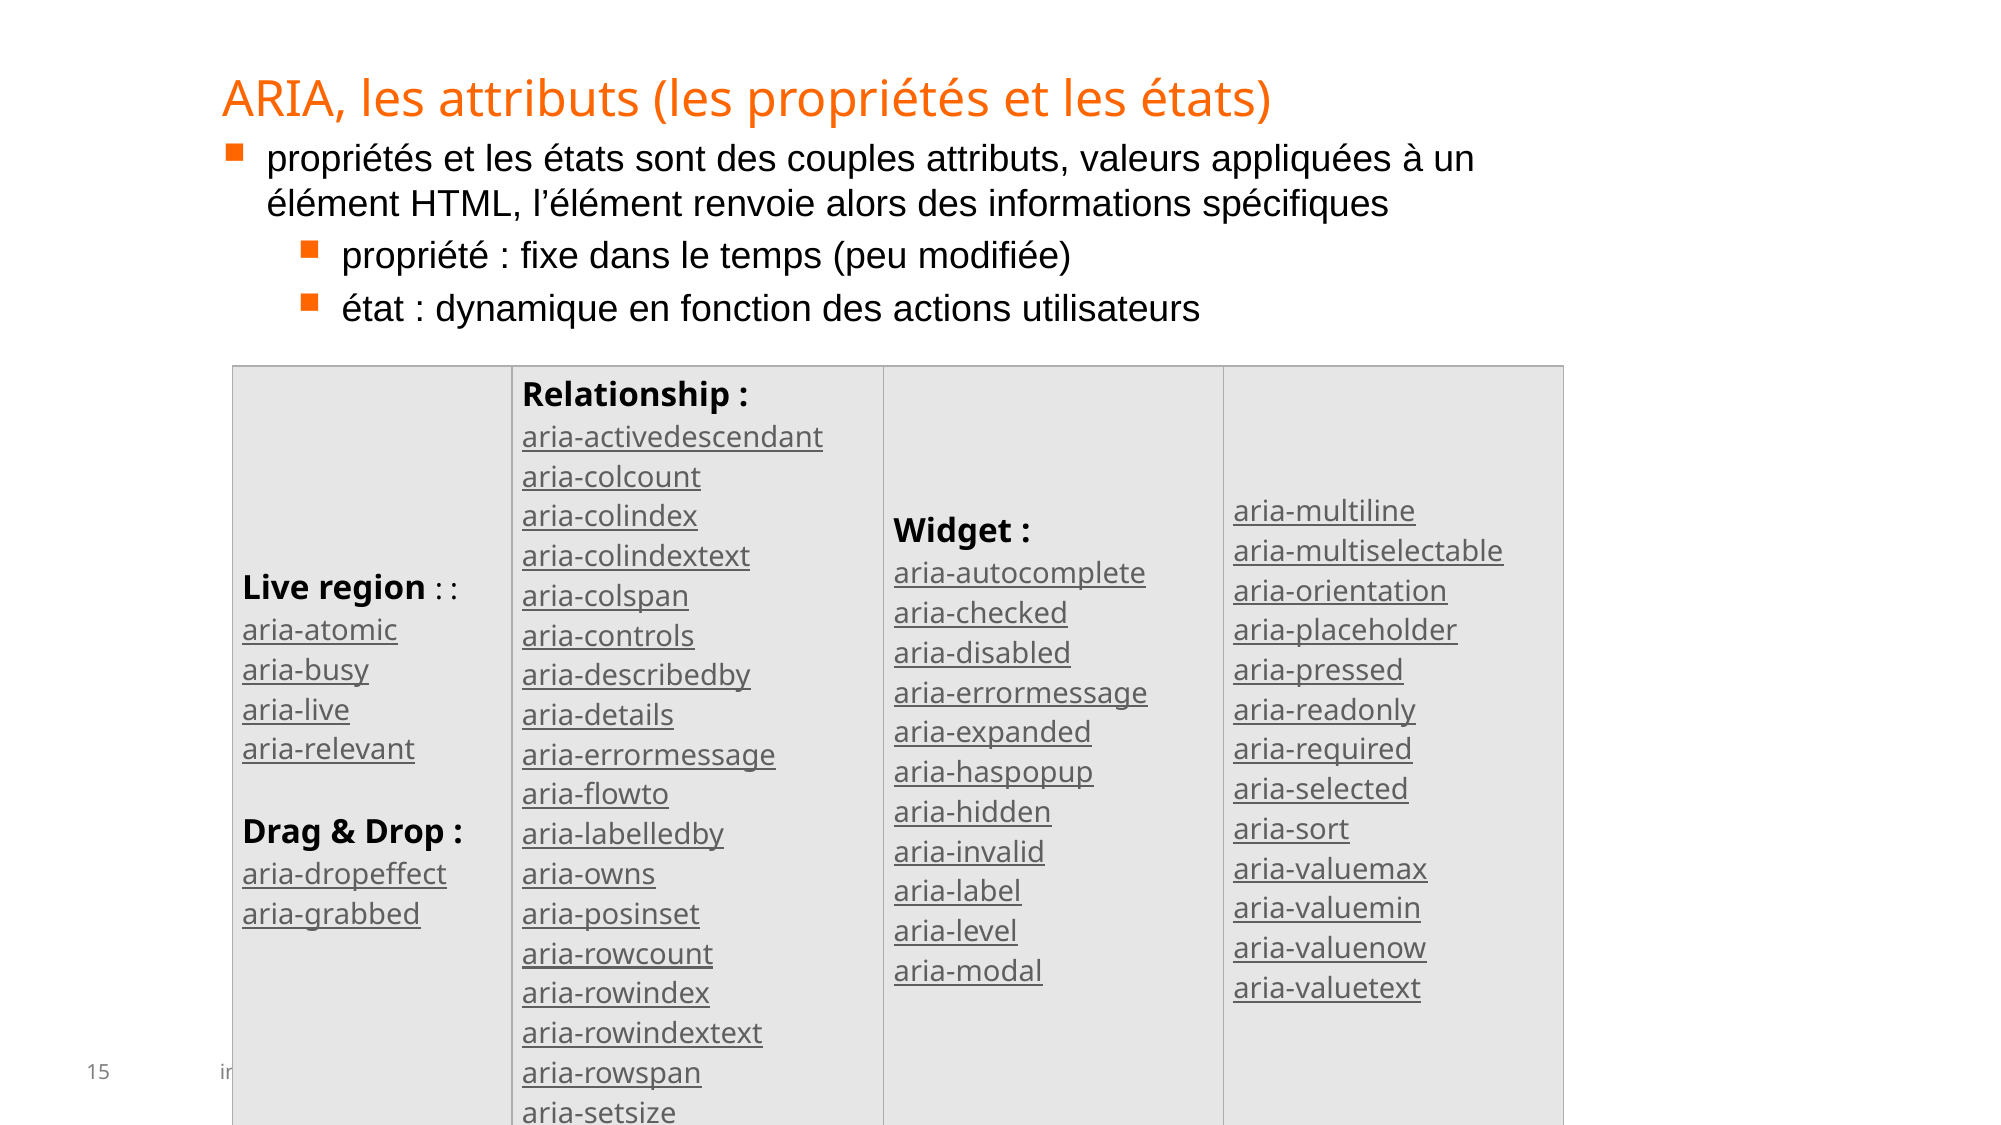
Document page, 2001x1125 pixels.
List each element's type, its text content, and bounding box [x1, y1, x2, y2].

list [326, 172, 1721, 1024]
table_header Widget : aria-autocomplete aria-checked aria-disabled aria-errormessage aria-expanded aria-haspopup aria-hidden aria-invalid aria-label aria-level aria-modal [884, 367, 1223, 1125]
table_header Live region : : aria-atomic aria-busy aria-live aria-relevant Drag & Drop : aria-dropeffect aria-grabbed [233, 367, 511, 1125]
text_box propriétés et les états sont des couples attributs, valeurs appliquées à un élément HTML, l’élément renvoie alors des informations spécifiques propriété : fixe dans le temps (peu modifiée) état : dynamique en fonction des actions utilisateurs [208, 126, 1556, 336]
table_header Relationship : aria-activedescendant aria-colcount aria-colindex aria-colindextext aria-colspan aria-controls aria-describedby aria-details aria-errormessage aria-flowto aria-labelledby aria-owns aria-posinset aria-rowcount aria-rowindex aria-rowindextext aria-rowspan aria-setsize [513, 367, 883, 1125]
table_header aria-multiline aria-multiselectable aria-orientation aria-placeholder aria-pressed aria-readonly aria-required aria-selected aria-sort aria-valuemax aria-valuemin aria-valuenow aria-valuetext [1224, 367, 1563, 1125]
title ARIA, les attributs (les propriétés et les états) [222, 66, 1772, 228]
